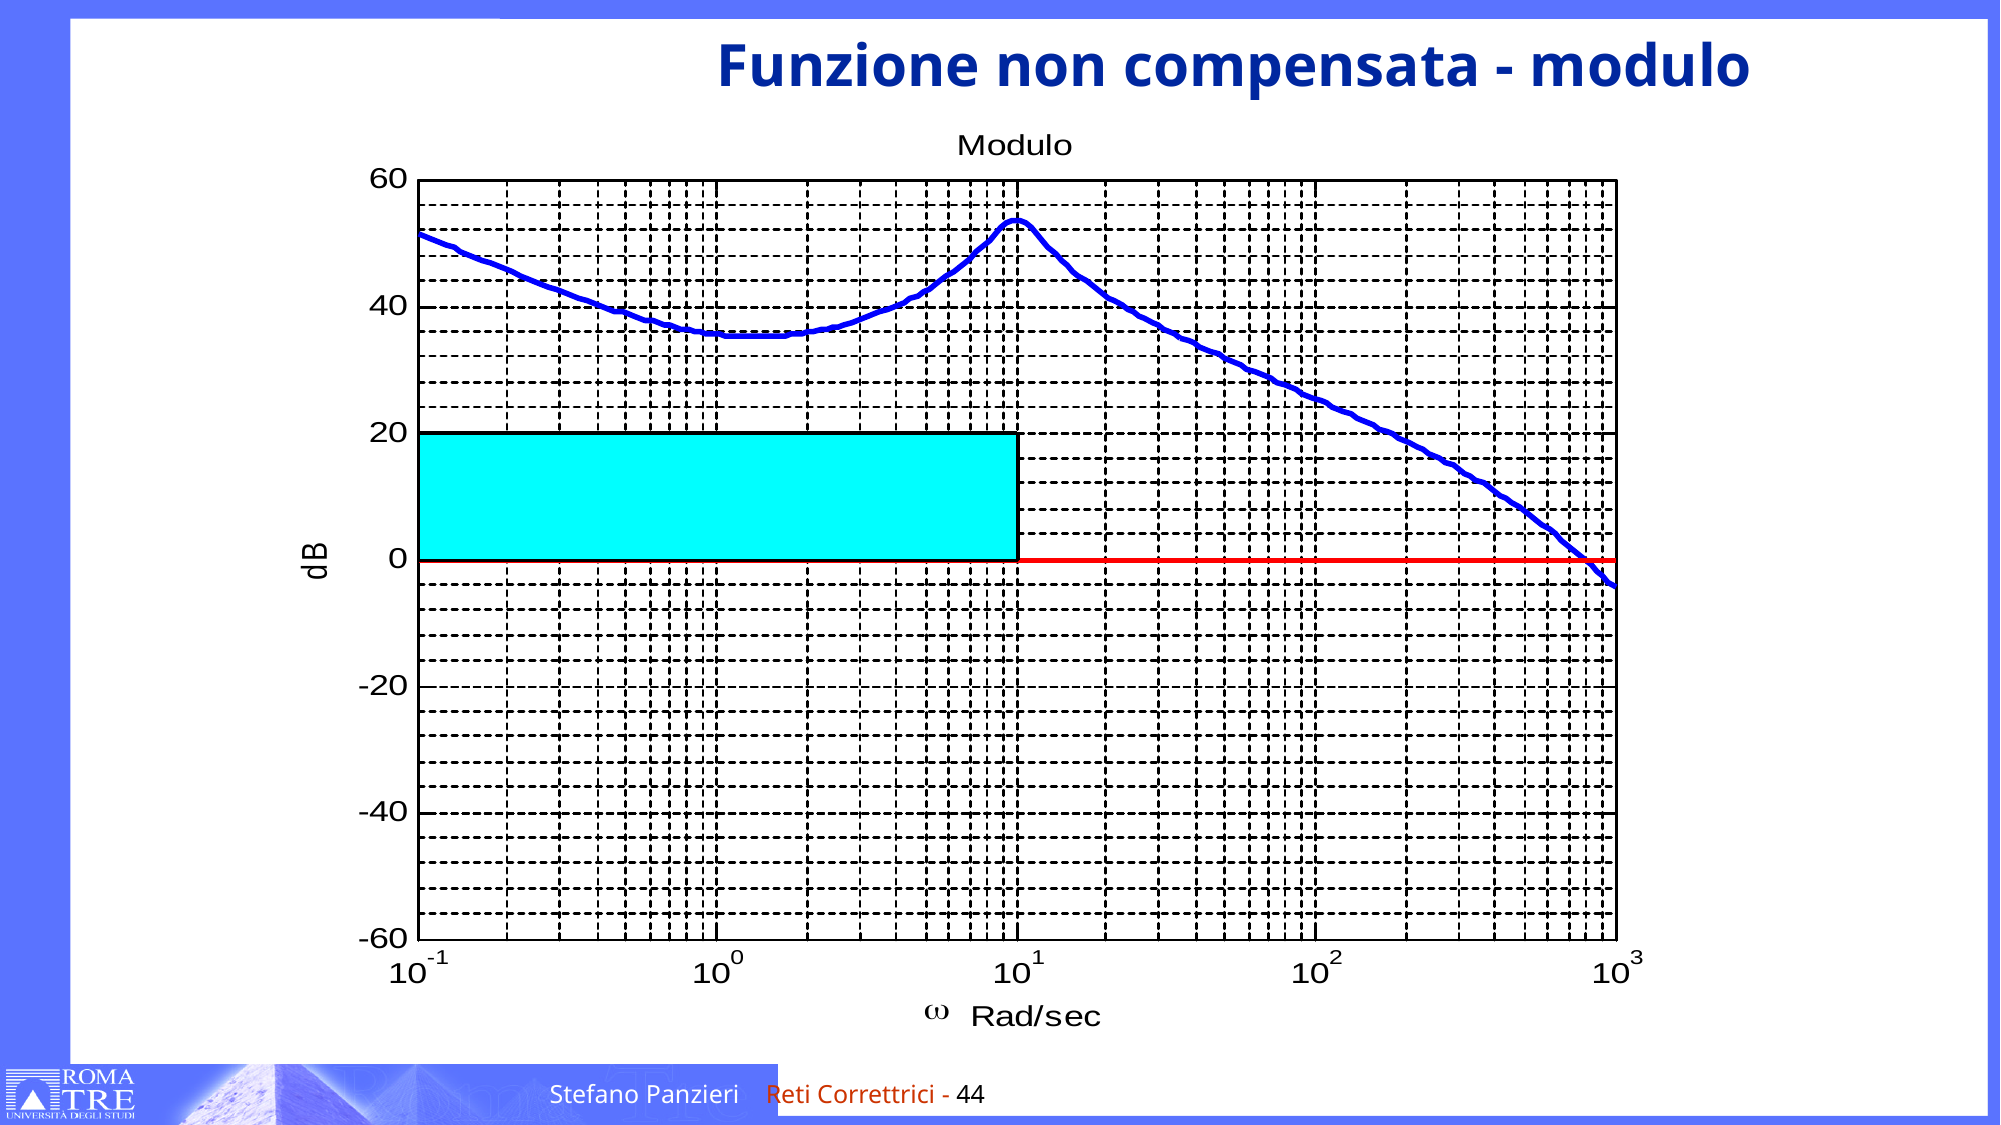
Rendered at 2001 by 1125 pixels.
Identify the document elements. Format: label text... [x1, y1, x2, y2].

picture [0, 1064, 778, 1125]
picture [216, 109, 1763, 1043]
title Funzione non compensata - modulo [268, 11, 1763, 97]
picture [770, 1087, 776, 1094]
